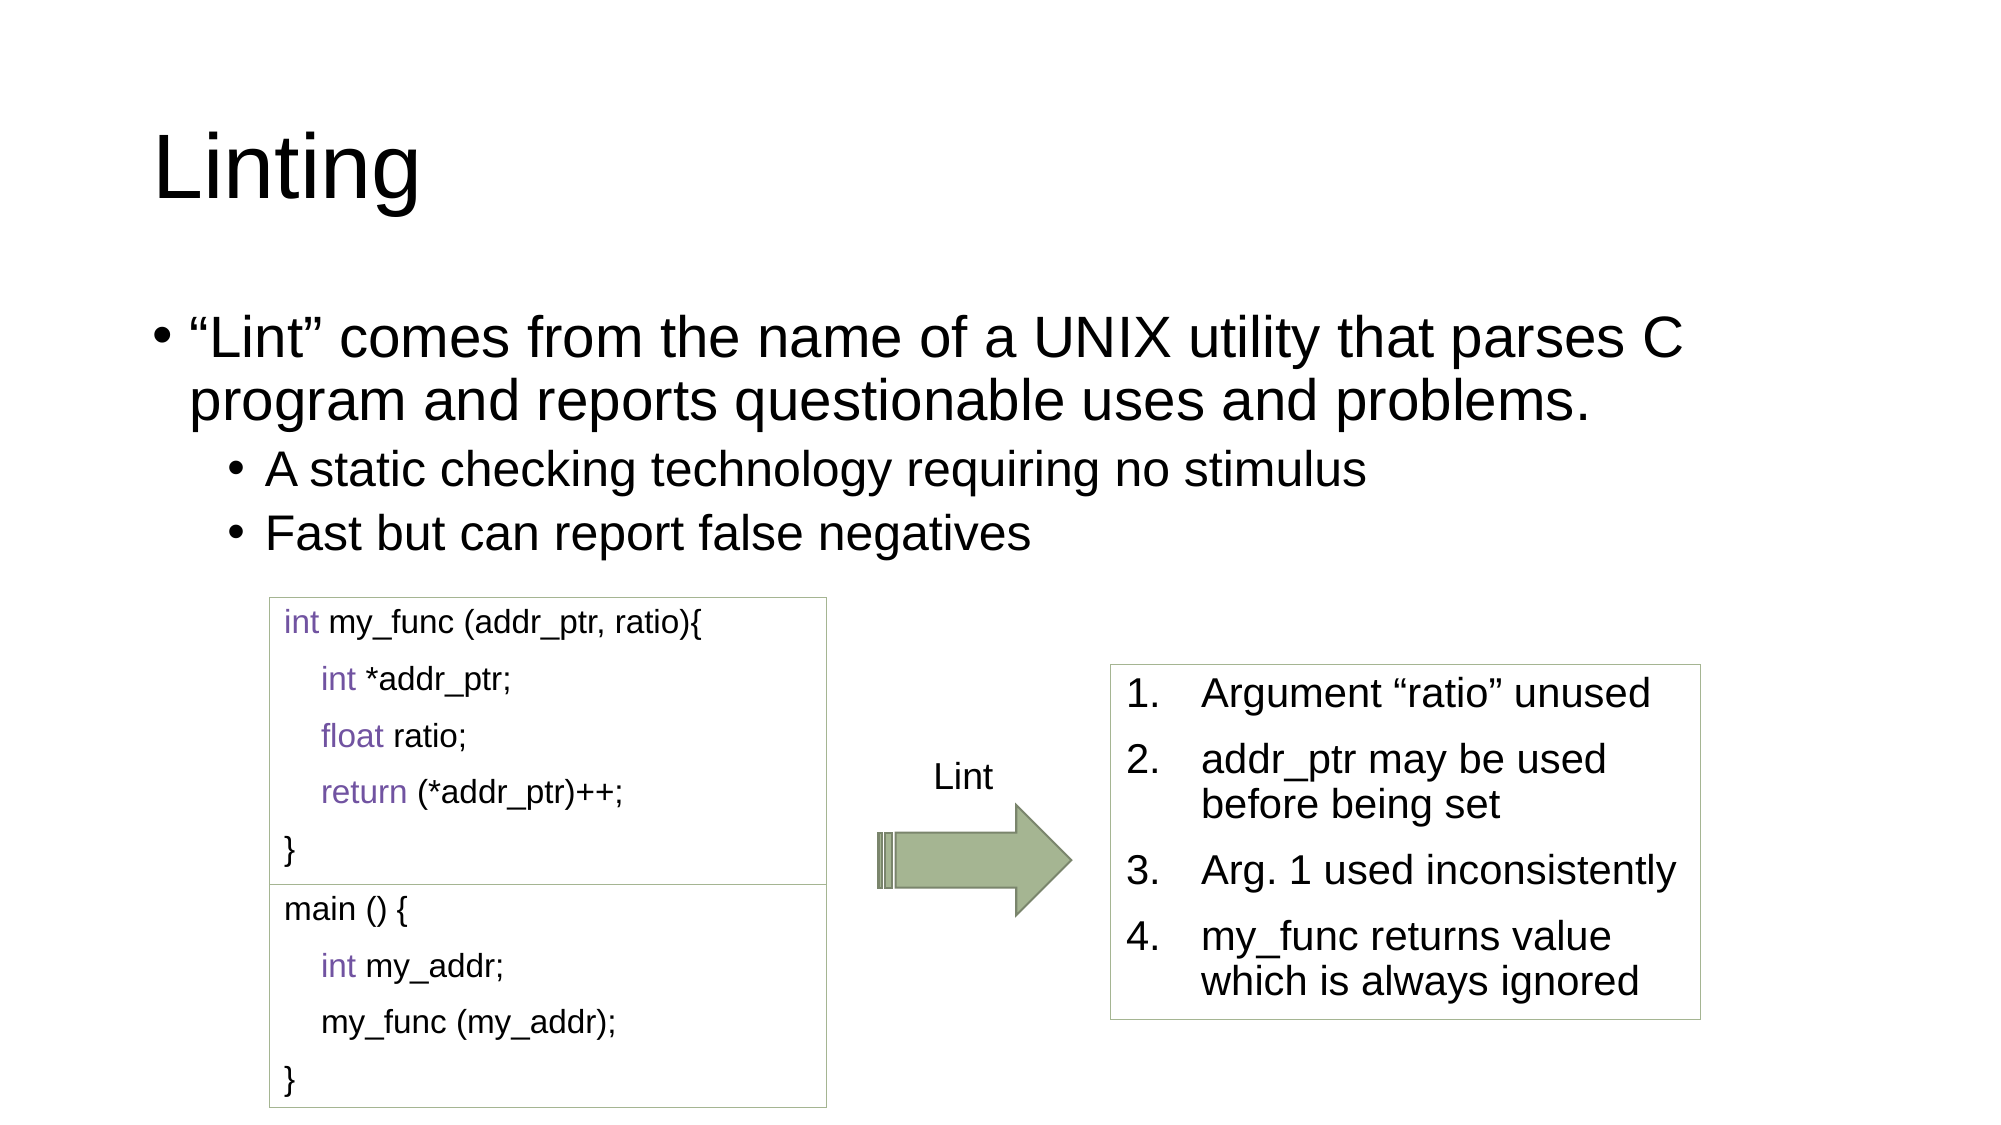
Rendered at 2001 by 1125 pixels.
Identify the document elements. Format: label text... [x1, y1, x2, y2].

text_box Argument “ratio” unused addr_ptr may be used before being set Arg. 1 used inconsistently my_func returns value which is always ignored [1110, 664, 1701, 1020]
list “Lint” comes from the name of a UNIX utility that parses C program and reports questionable uses and problems. A static checking technology requiring no stimulus Fast but can report false negatives [137, 299, 1863, 587]
text_box [894, 805, 1073, 918]
text_box main () { int my_addr; my_func (my_addr); } [269, 884, 827, 1108]
text_box int my_func (addr_ptr, ratio){ int *addr_ptr; float ratio; return (*addr_ptr)++; } [269, 597, 827, 884]
title Linting [137, 59, 1863, 278]
text_box [884, 832, 893, 889]
text_box [877, 832, 883, 889]
text_box Lint [833, 744, 1104, 805]
